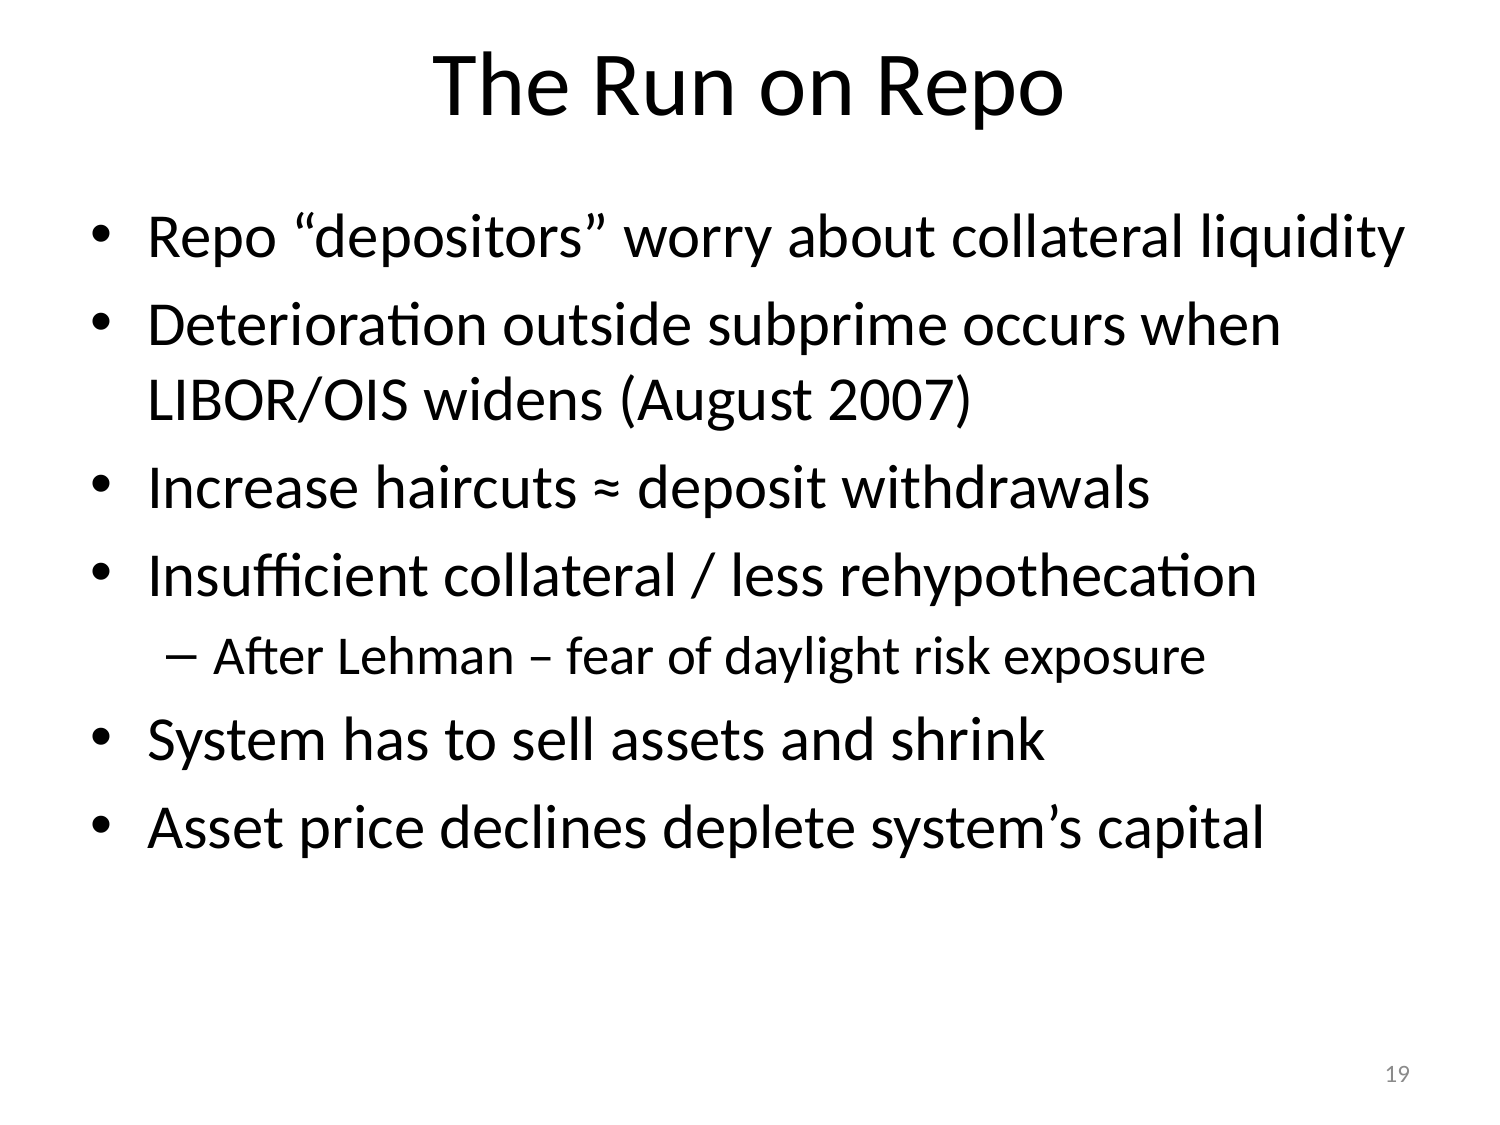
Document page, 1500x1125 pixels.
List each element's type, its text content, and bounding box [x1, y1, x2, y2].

slide_number 19 [1074, 1042, 1425, 1103]
list Repo “depositors” worry about collateral liquidity Deterioration outside subprime occurs when LIBOR/OIS widens (August 2007) Increase haircuts ≈ deposit withdrawals Insufficient collateral / less rehypothecation After Lehman – fear of daylight risk exposure System has to sell assets and shrink Asset price declines deplete system’s capital [75, 187, 1425, 930]
title The Run on Repo [75, 0, 1425, 159]
